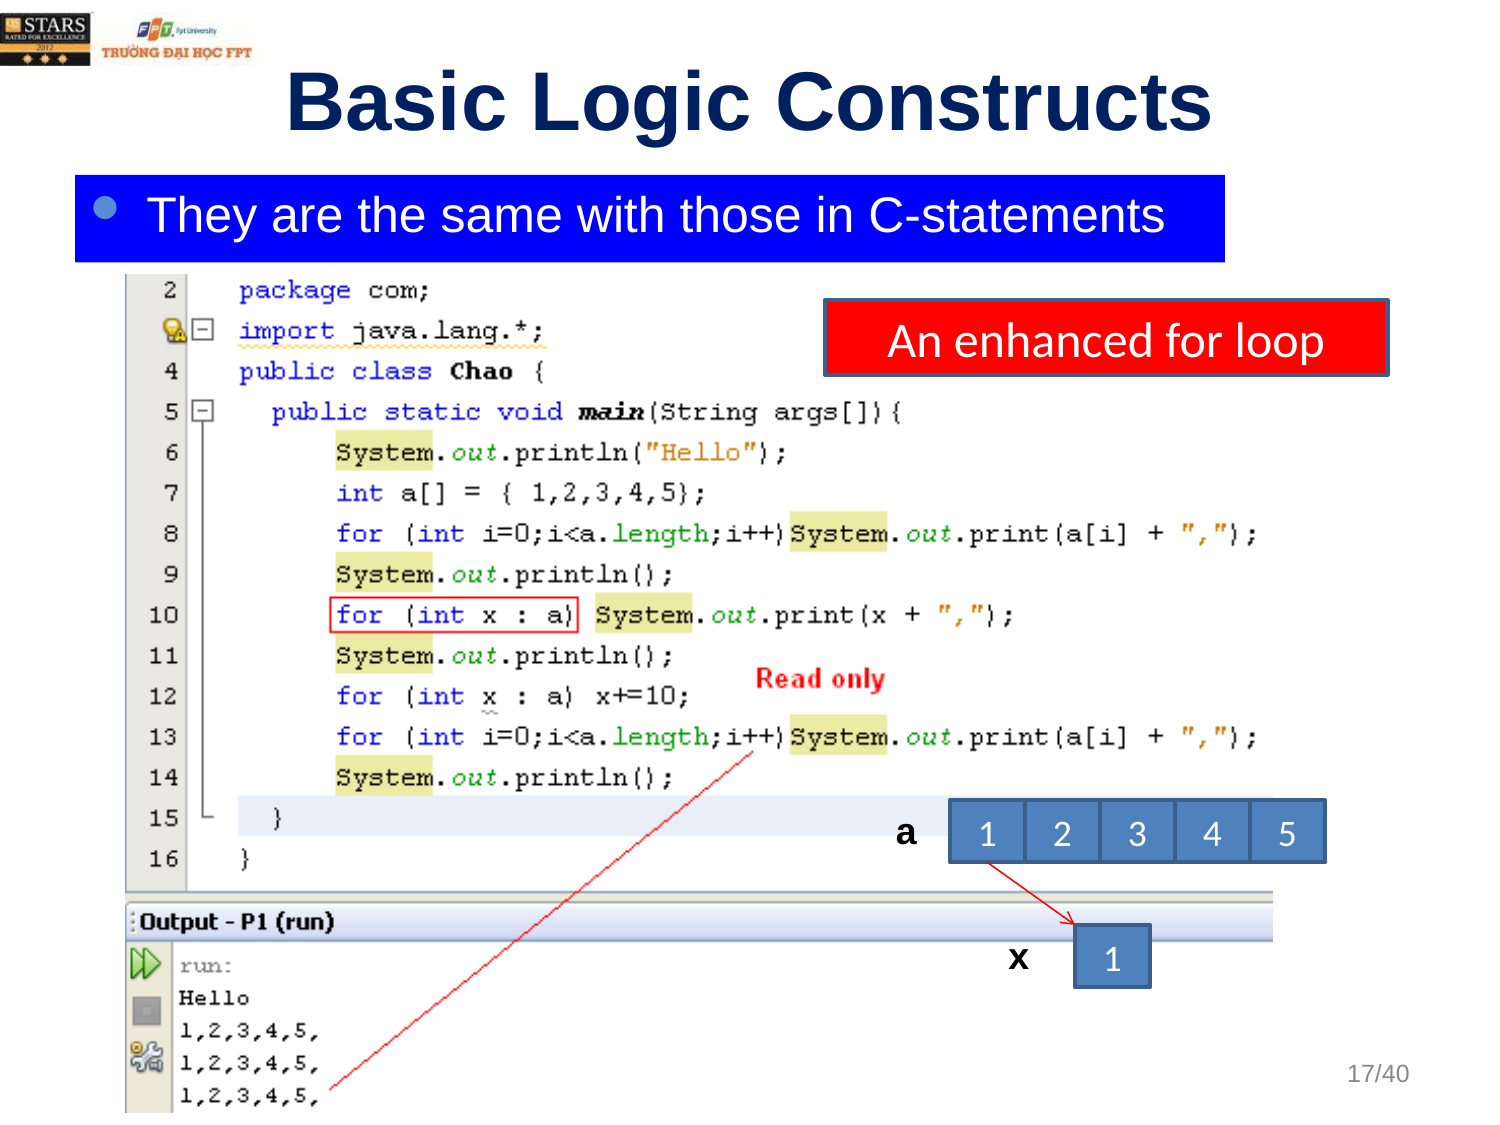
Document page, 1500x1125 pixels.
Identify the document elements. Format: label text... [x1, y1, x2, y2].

title Basic Logic Constructs [75, 45, 1425, 150]
text_box An enhanced for loop [1277, 298, 1390, 377]
picture [124, 274, 1273, 1113]
picture [0, 12, 263, 66]
text_box 5 [1277, 798, 1327, 864]
list They are the same with those in C-statements [75, 174, 1225, 263]
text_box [999, 849, 1063, 938]
slide_number 17/40 [1277, 1042, 1425, 1103]
